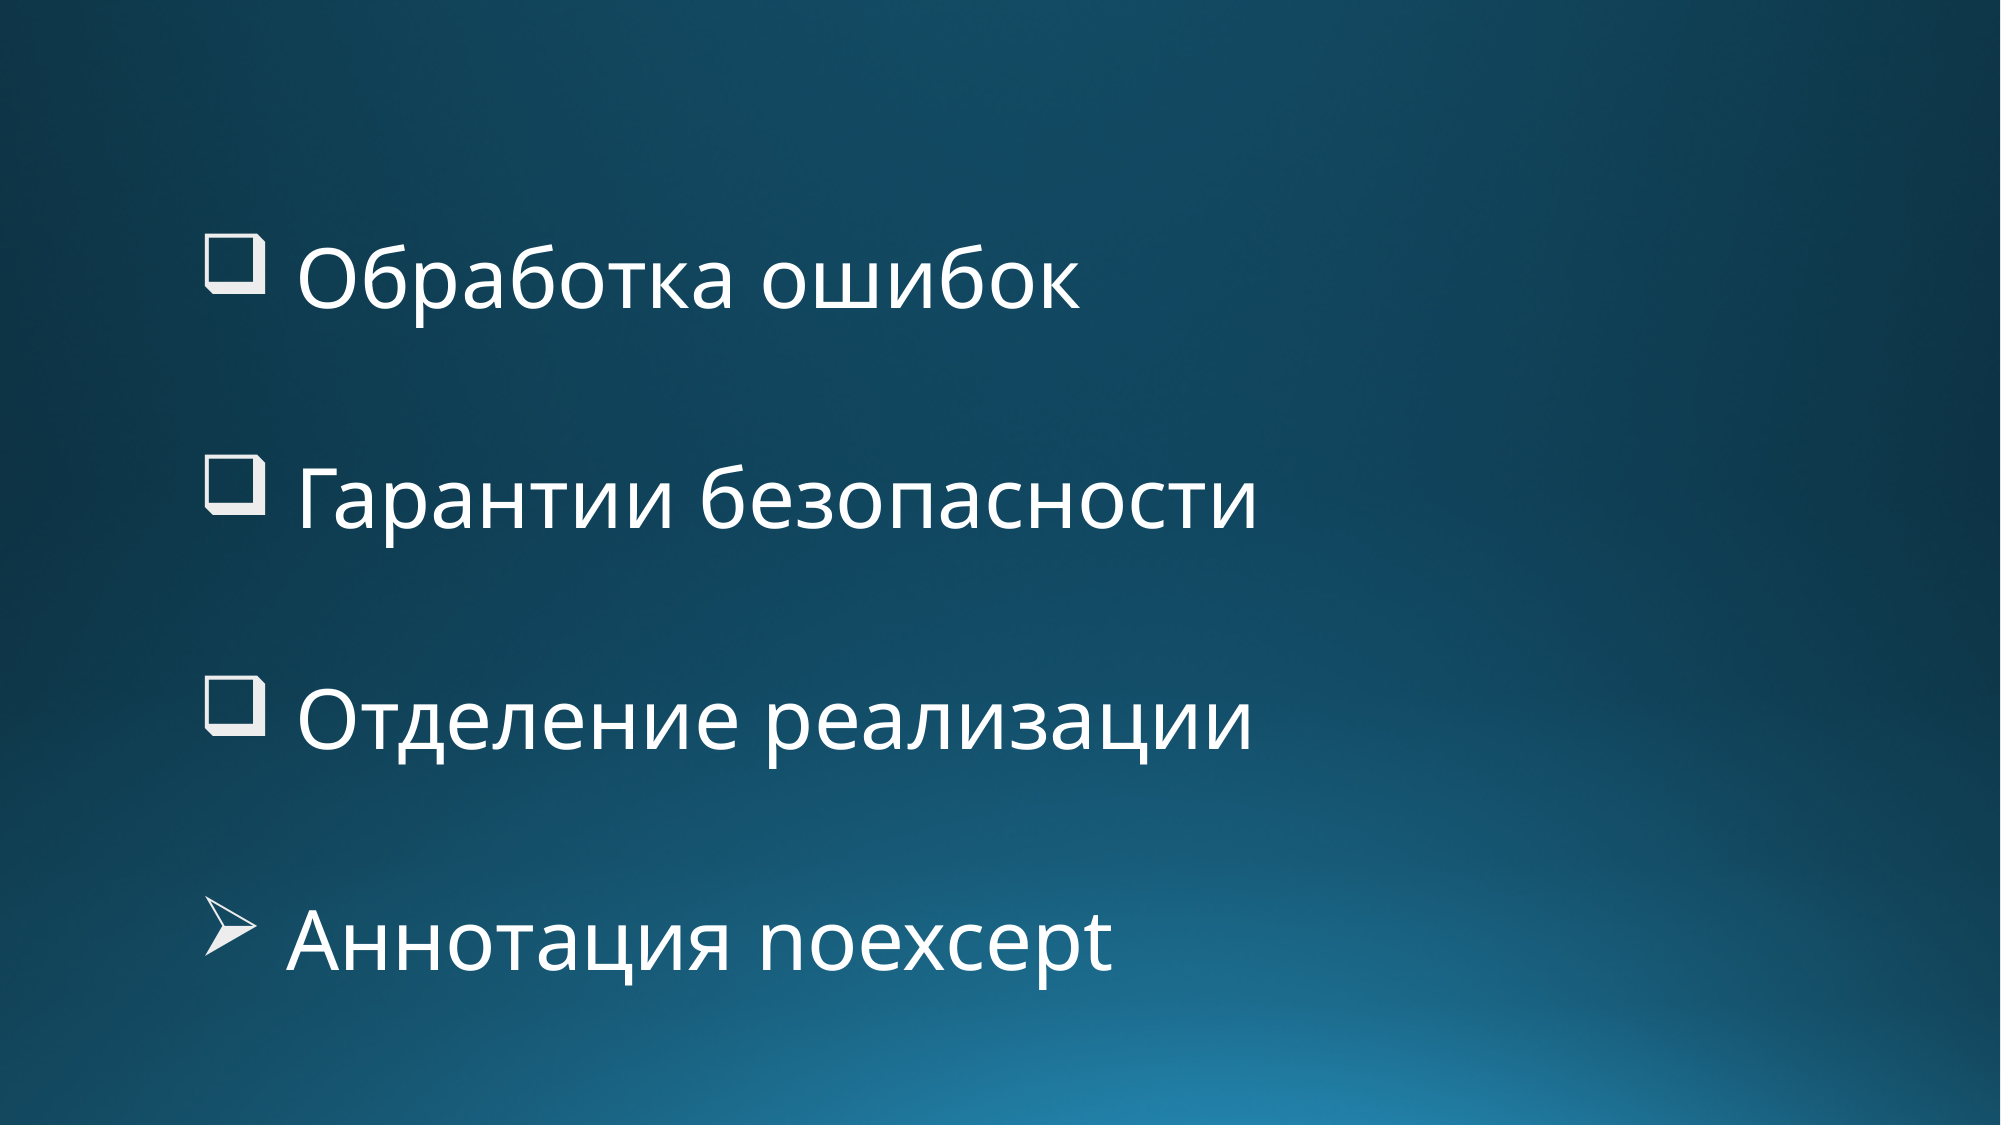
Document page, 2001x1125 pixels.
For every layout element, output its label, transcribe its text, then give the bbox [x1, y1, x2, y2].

list Обработка ошибок Гарантии безопасности Отделение реализации Аннотация noexcept [183, 117, 1863, 1014]
picture [0, 0, 2001, 1125]
